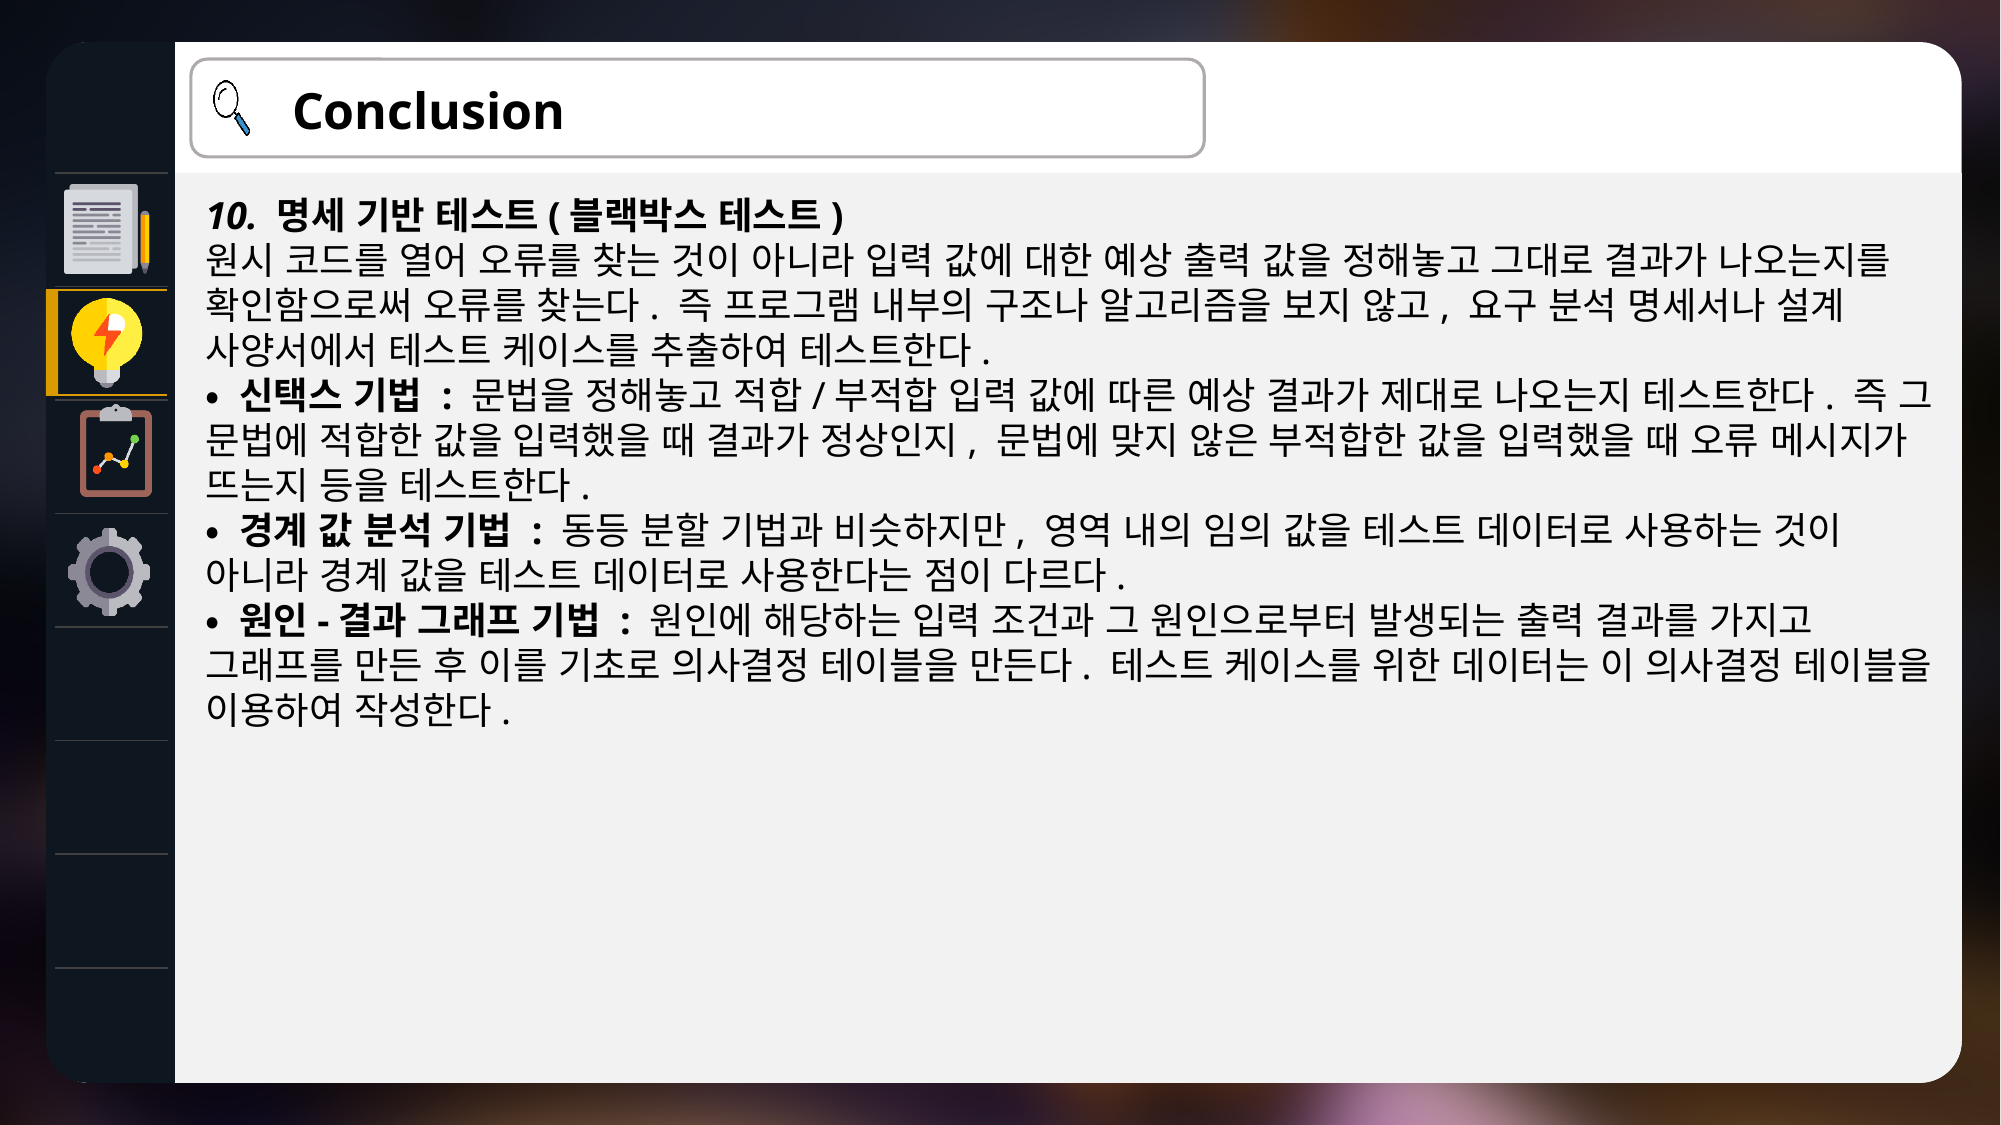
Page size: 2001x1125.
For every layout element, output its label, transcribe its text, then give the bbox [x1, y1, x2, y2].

text_box 10. 명세 기반 테스트(블랙박스 테스트) 원시 코드를 열어 오류를 찾는 것이 아니라 입력 값에 대한 예상 출력 값을 정해놓고 그대로 결과가 나오는지를 확인함으로써 오류를 찾는다. 즉 프로그램 내부의 구조나 알고리즘을 보지 않고, 요구 분석 명세서나 설계 사양서에서 테스트 케이스를 추출하여 테스트한다. • 신택스 기법 : 문법을 정해놓고 적합/부적합 입력 값에 따른 예상 결과가 제대로 나오는지 테스트한다. 즉 그 문법에 적합한 값을 입력했을 때 결과가 정상인지, 문법에 맞지 않은 부적합한 값을 입력했을 때 오류 메시지가 뜨는지 등을 테스트한다. • 경계 값 분석 기법 : 동등 분할 기법과 비슷하지만, 영역 내의 임의 값을 테스트 데이터로 사용하는 것이 아니라 경계 값을 테스트 데이터로 사용한다는 점이 다르다. • 원인-결과 그래프 기법 : 원인에 해당하는 입력 조건과 그 원인으로부터 발생되는 출력 결과를 가지고 그래프를 만든 후 이를 기초로 의사결정 테이블을 만든다. 테스트 케이스를 위한 데이터는 이 의사결정 테이블을 이용하여 작성한다. [190, 184, 1965, 785]
picture [0, 0, 2001, 1125]
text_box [45, 290, 167, 395]
text_box [189, 58, 1206, 158]
text_box Conclusion [277, 72, 1188, 147]
